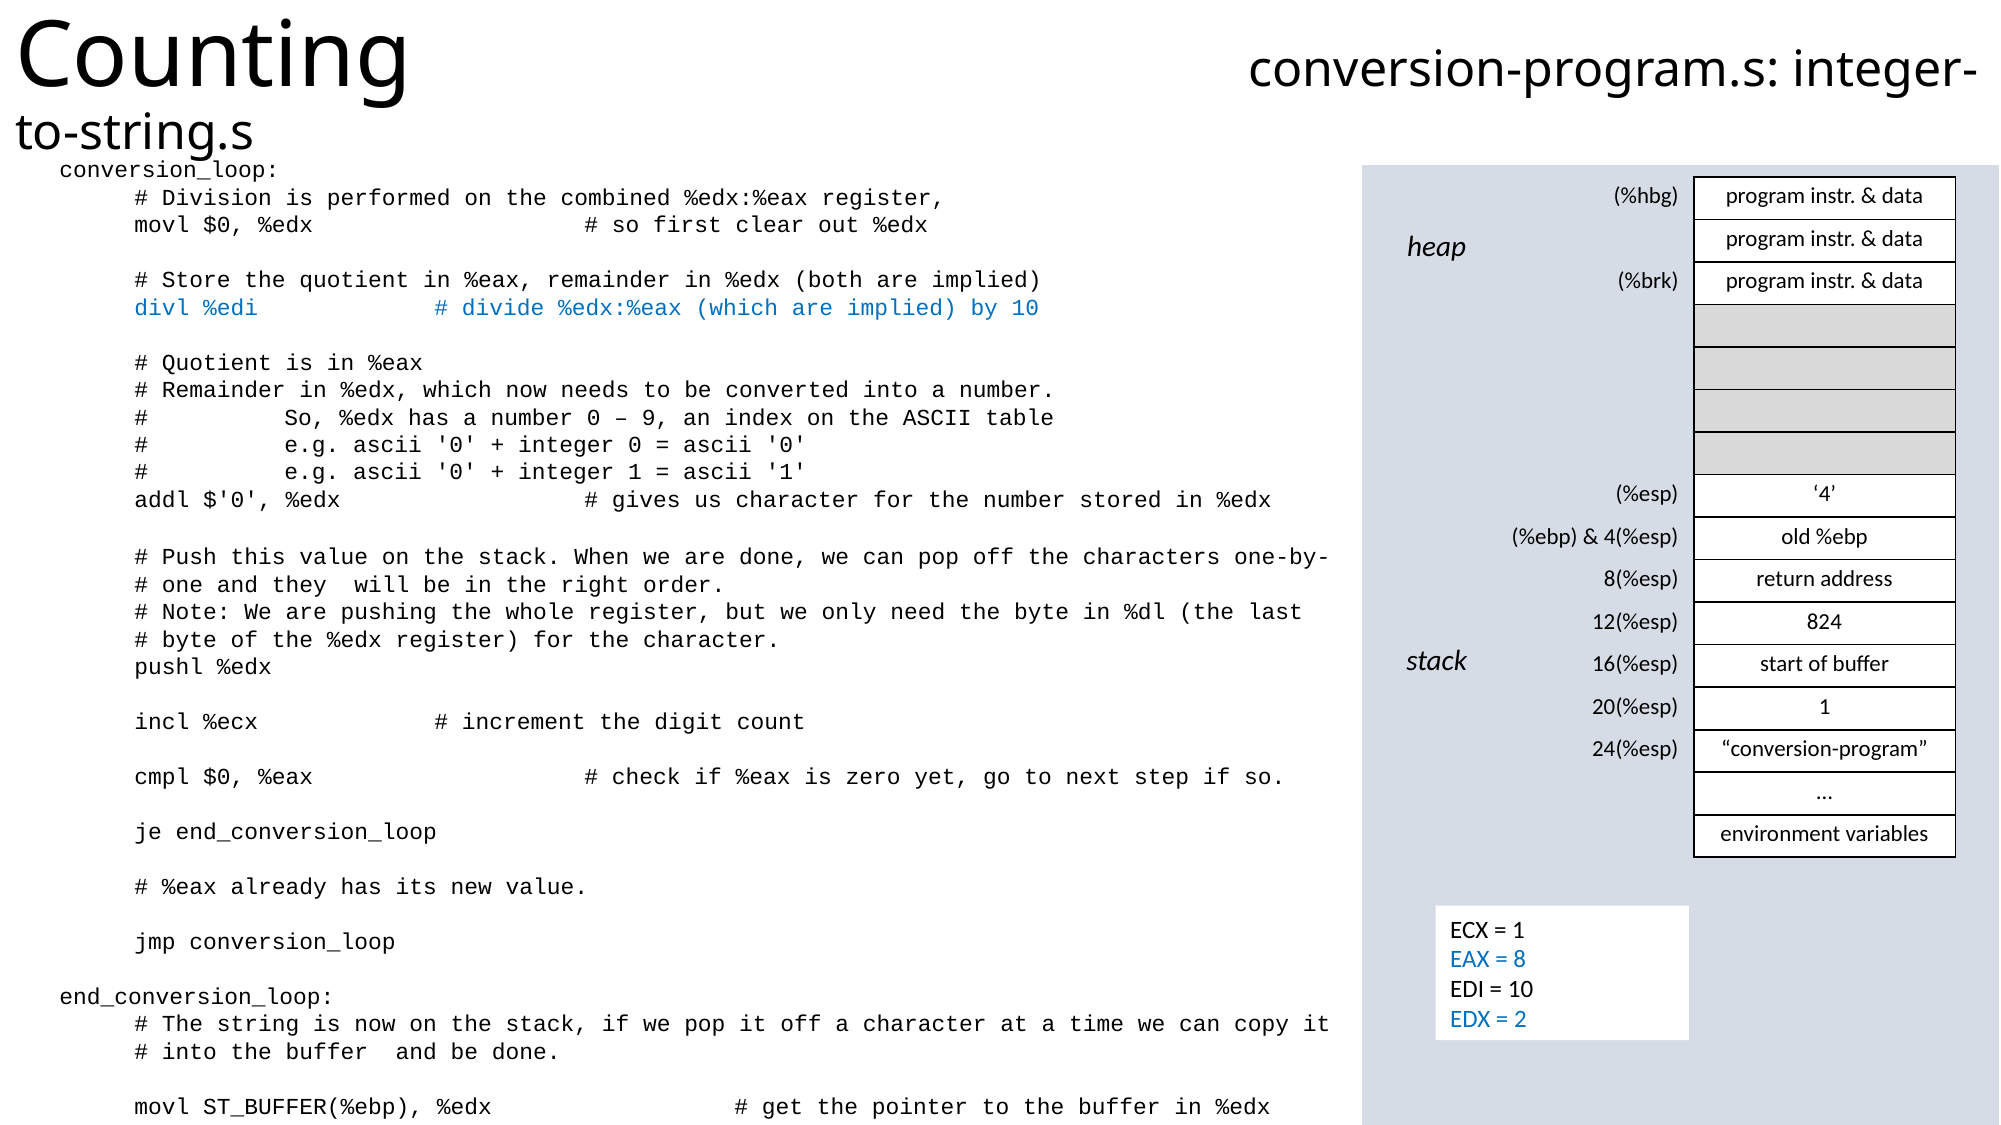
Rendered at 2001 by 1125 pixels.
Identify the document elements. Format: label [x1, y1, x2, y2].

text_box [0, 0, 2000, 1125]
